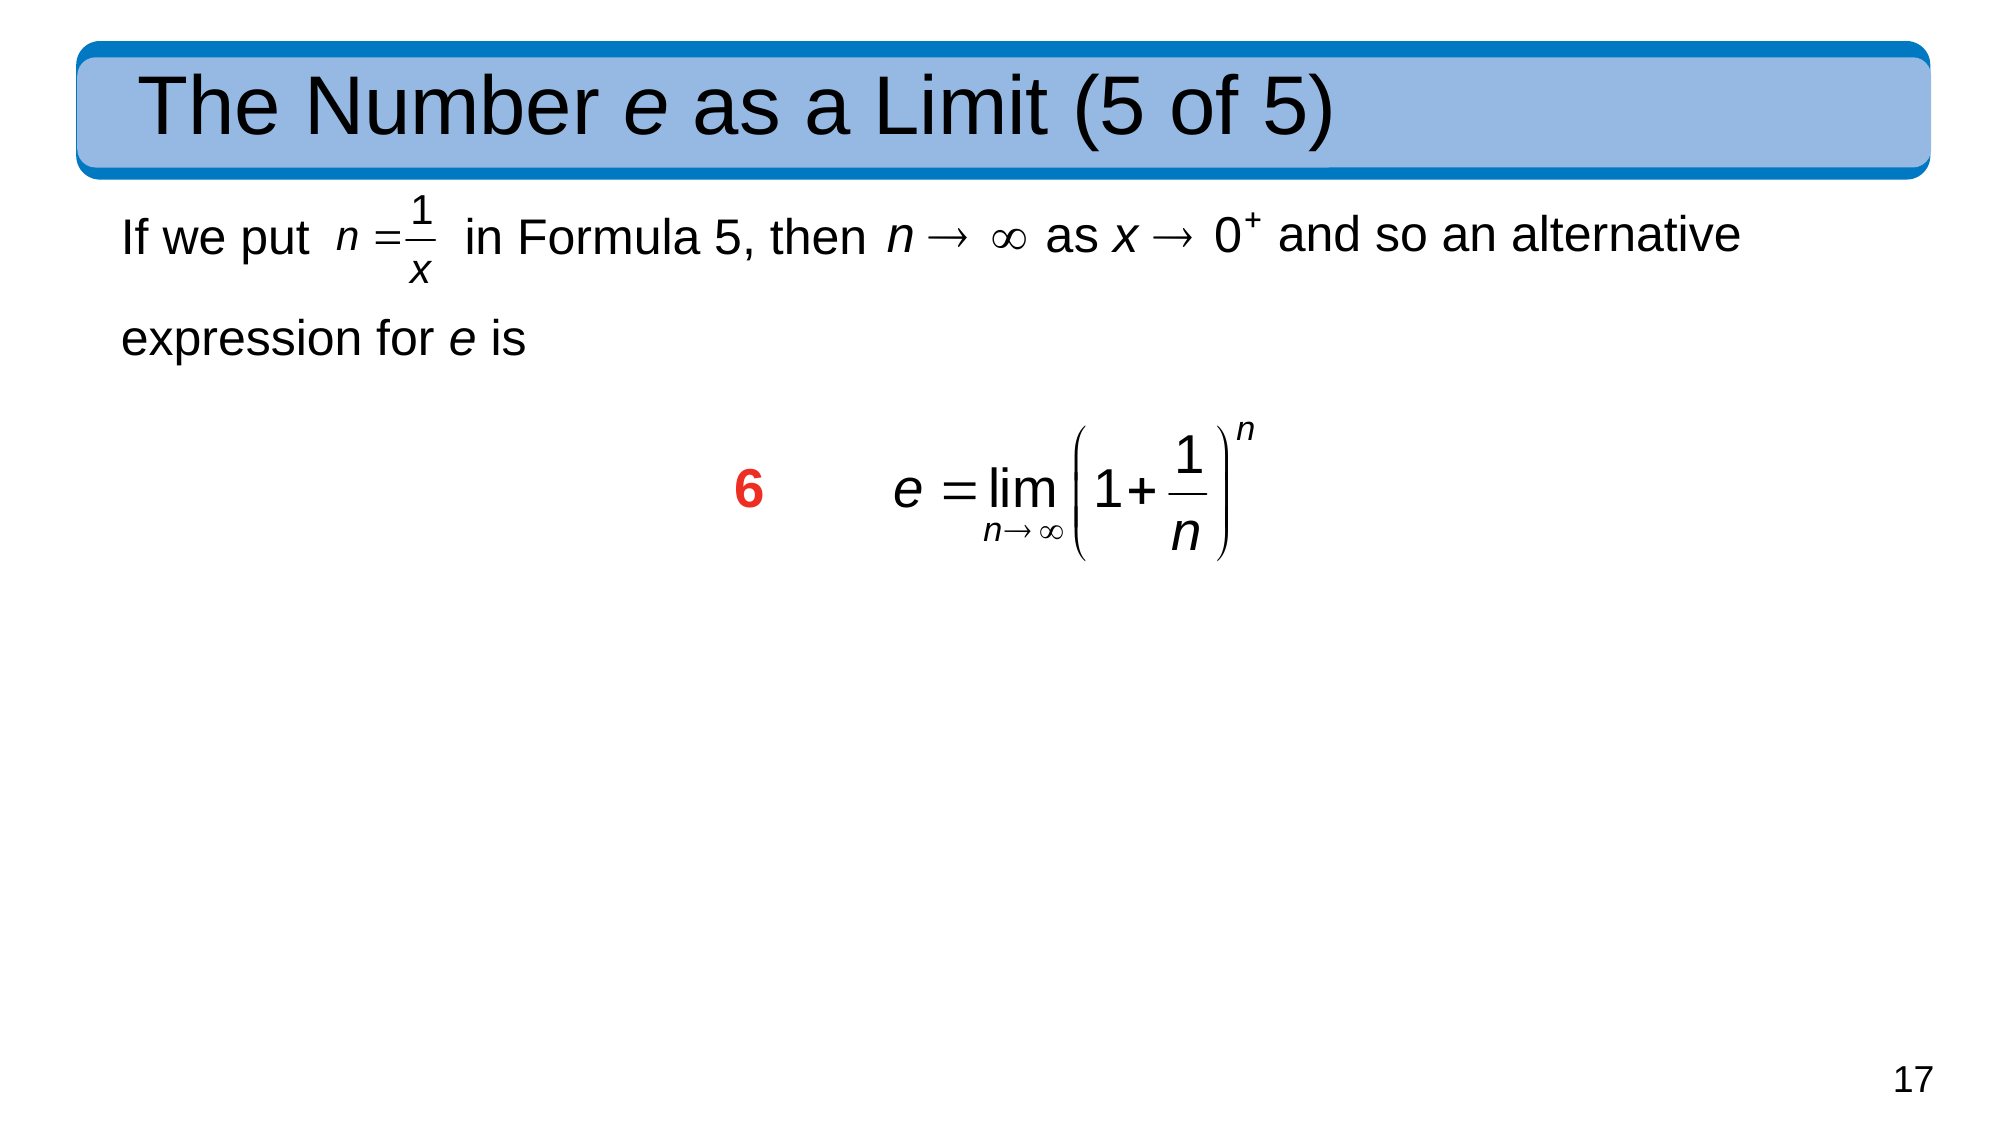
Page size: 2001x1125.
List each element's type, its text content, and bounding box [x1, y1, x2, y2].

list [732, 407, 1267, 567]
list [884, 199, 1265, 259]
list If we put [120, 211, 322, 272]
title The Number e as a Limit (5 of 5) [138, 62, 1863, 173]
list and so an alternative [1277, 208, 1746, 260]
list expression for e is [120, 312, 564, 375]
list in Formula 5, then [464, 211, 886, 275]
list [333, 187, 439, 288]
